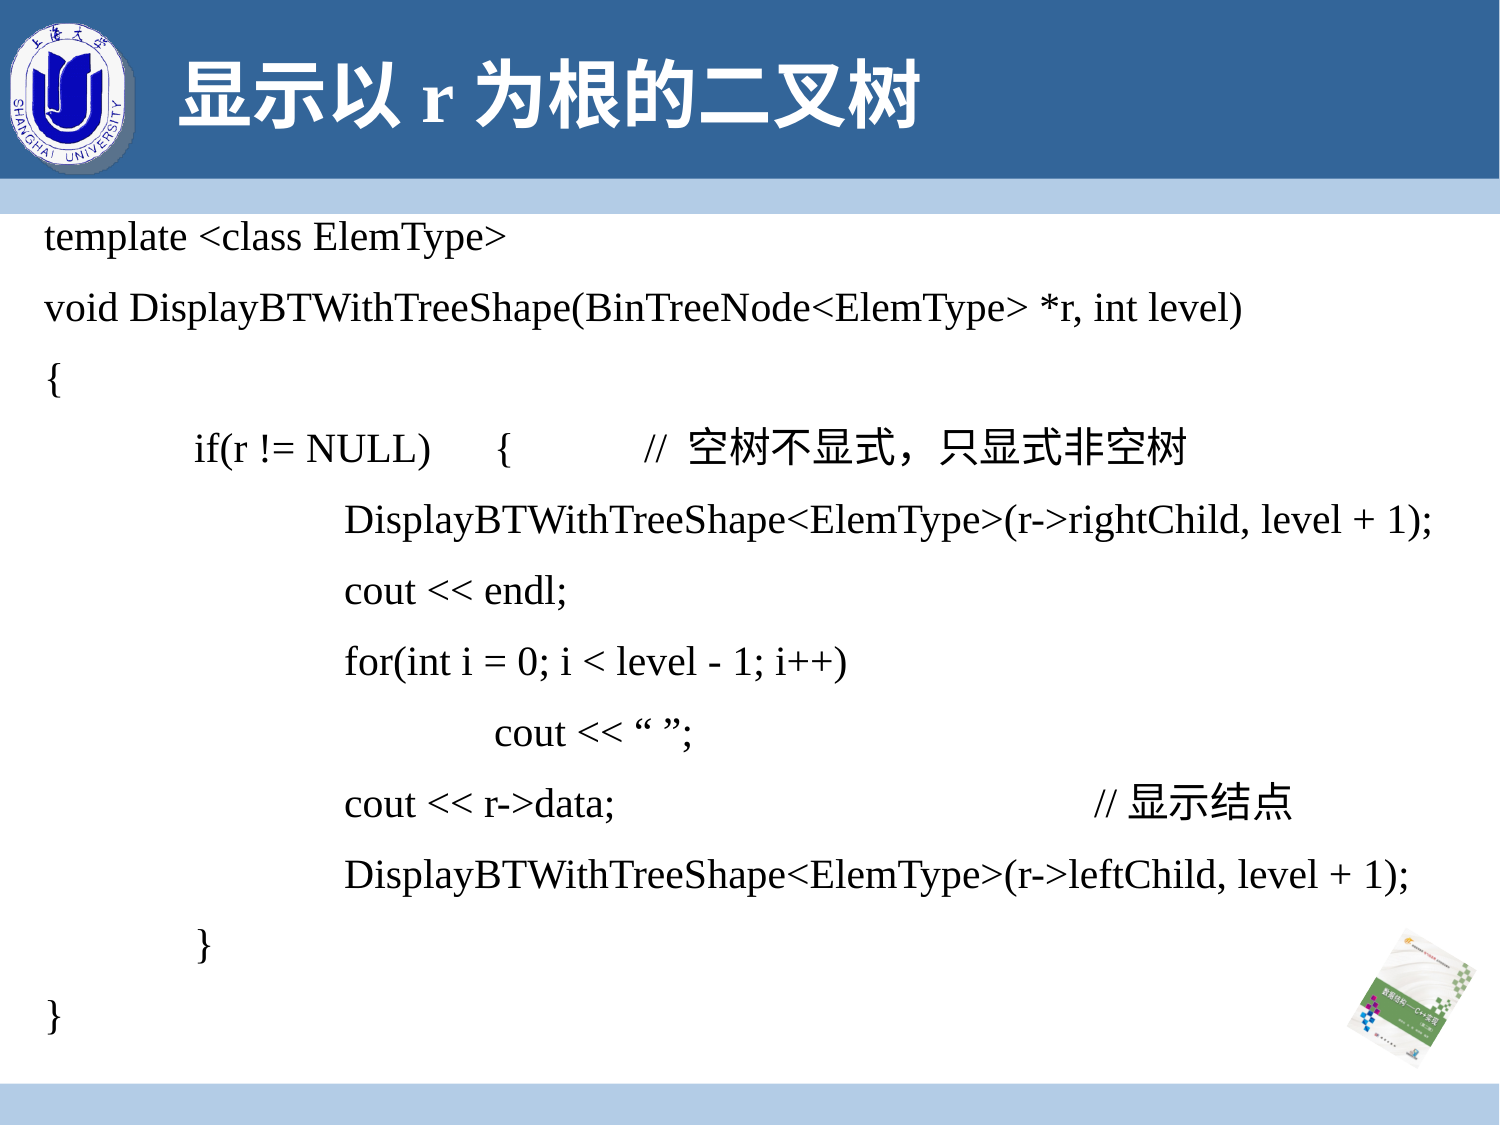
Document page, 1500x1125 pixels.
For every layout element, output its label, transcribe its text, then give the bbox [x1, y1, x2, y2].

text_box template <class ElemType> void DisplayBTWithTreeShape(BinTreeNode<ElemType> *r, int level) { if(r != NULL) { // 空树不显式，只显式非空树 DisplayBTWithTreeShape<ElemType>(r->rightChild, level + 1); cout << endl; for(int i = 0; i < level - 1; i++) cout << “ ”; cout << r->data; //显示结点 DisplayBTWithTreeShape<ElemType>(r->leftChild, level + 1); } } [29, 201, 1500, 1046]
picture [4, 17, 128, 176]
picture [1381, 1046, 1430, 1068]
title 显示以r为根的二叉树 [162, 23, 1436, 161]
